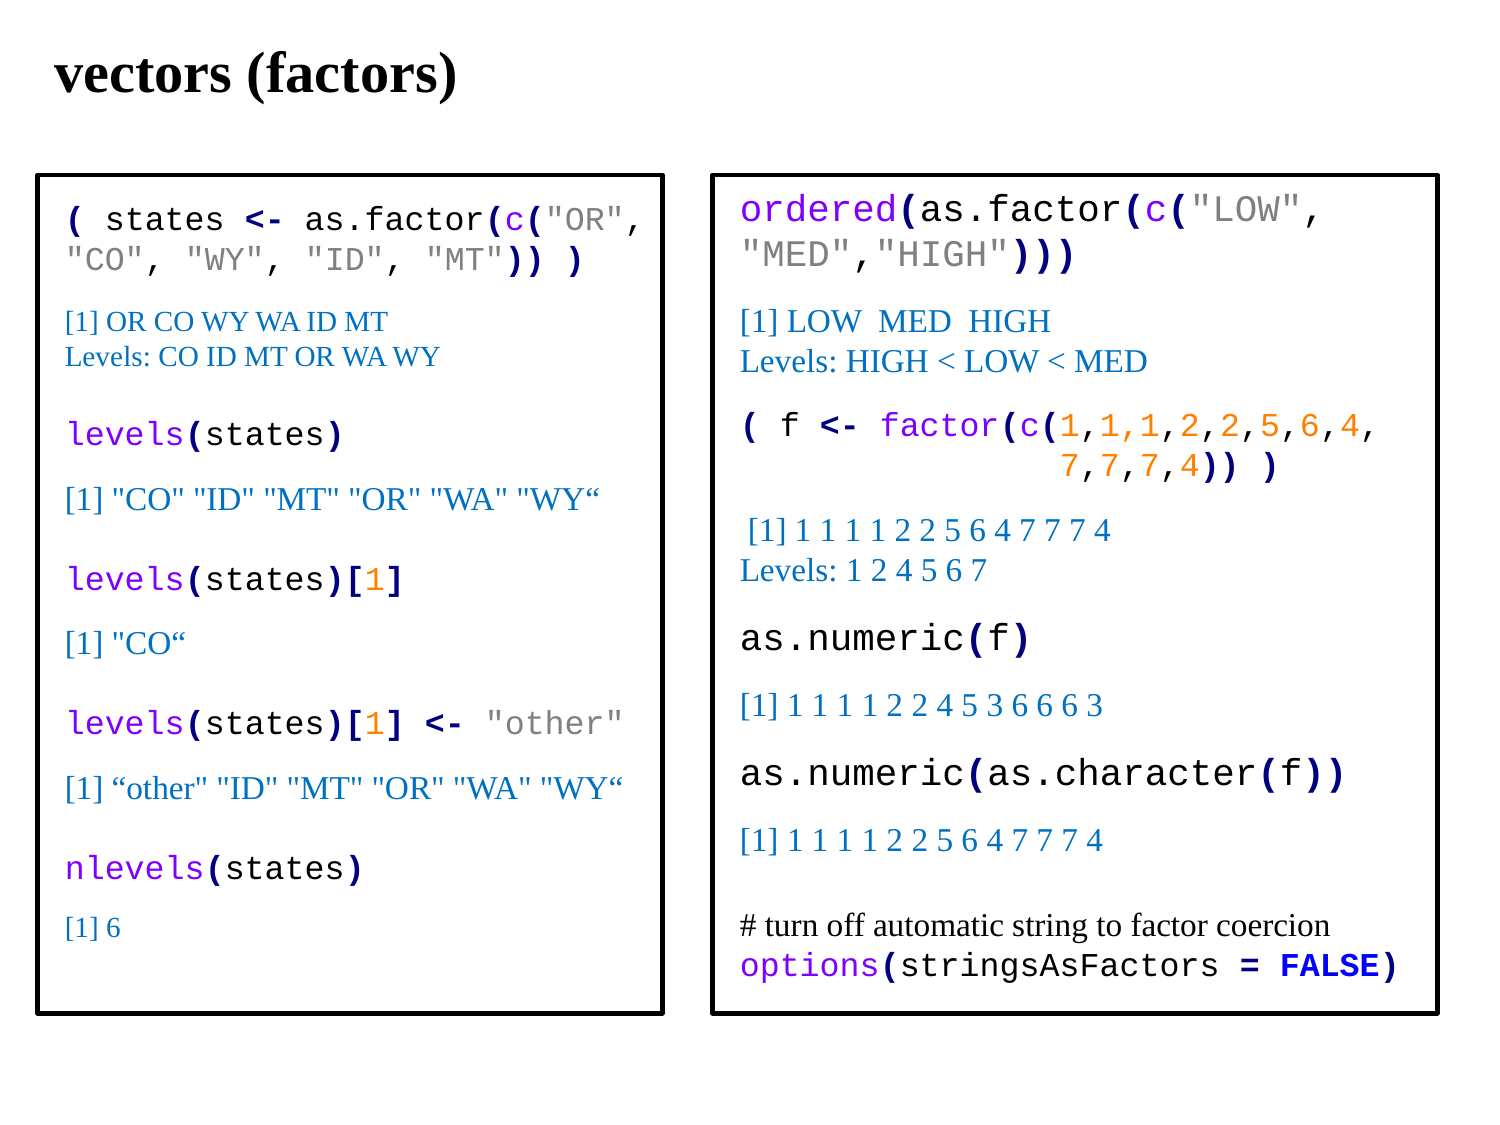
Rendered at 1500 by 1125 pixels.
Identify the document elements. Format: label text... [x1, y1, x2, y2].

text_box [710, 173, 1440, 1016]
text_box [35, 173, 665, 1016]
text_box ( states <- as.factor(c("OR", "CO", "WY", "ID", "MT")) ) [1] OR CO WY WA ID MT Levels: CO ID MT OR WA WY levels(states) [1] "CO" "ID" "MT" "OR" "WA" "WY“ levels(states)[1] [1] "CO“ levels(states)[1] <- "other" [1] “other" "ID" "MT" "OR" "WA" "WY“ nlevels(states) [1] 6 [50, 124, 700, 991]
text_box vectors (factors) [39, 26, 473, 112]
text_box ordered(as.factor(c("LOW", "MED","HIGH"))) [1] LOW MED HIGH Levels: HIGH < LOW < MED ( f <- factor(c(1,1,1,2,2,5,6,4, 7,7,7,4)) ) [1] 1 1 1 1 2 2 5 6 4 7 7 7 4 Levels: 1 2 4 5 6 7 as.numeric(f) [1] 1 1 1 1 2 2 4 5 3 6 6 6 3 as.numeric(as.character(f)) [1] 1 1 1 1 2 2 5 6 4 7 7 7 4 # turn off automatic string to factor coercion options(stringsAsFactors = FALSE) [724, 151, 1488, 991]
